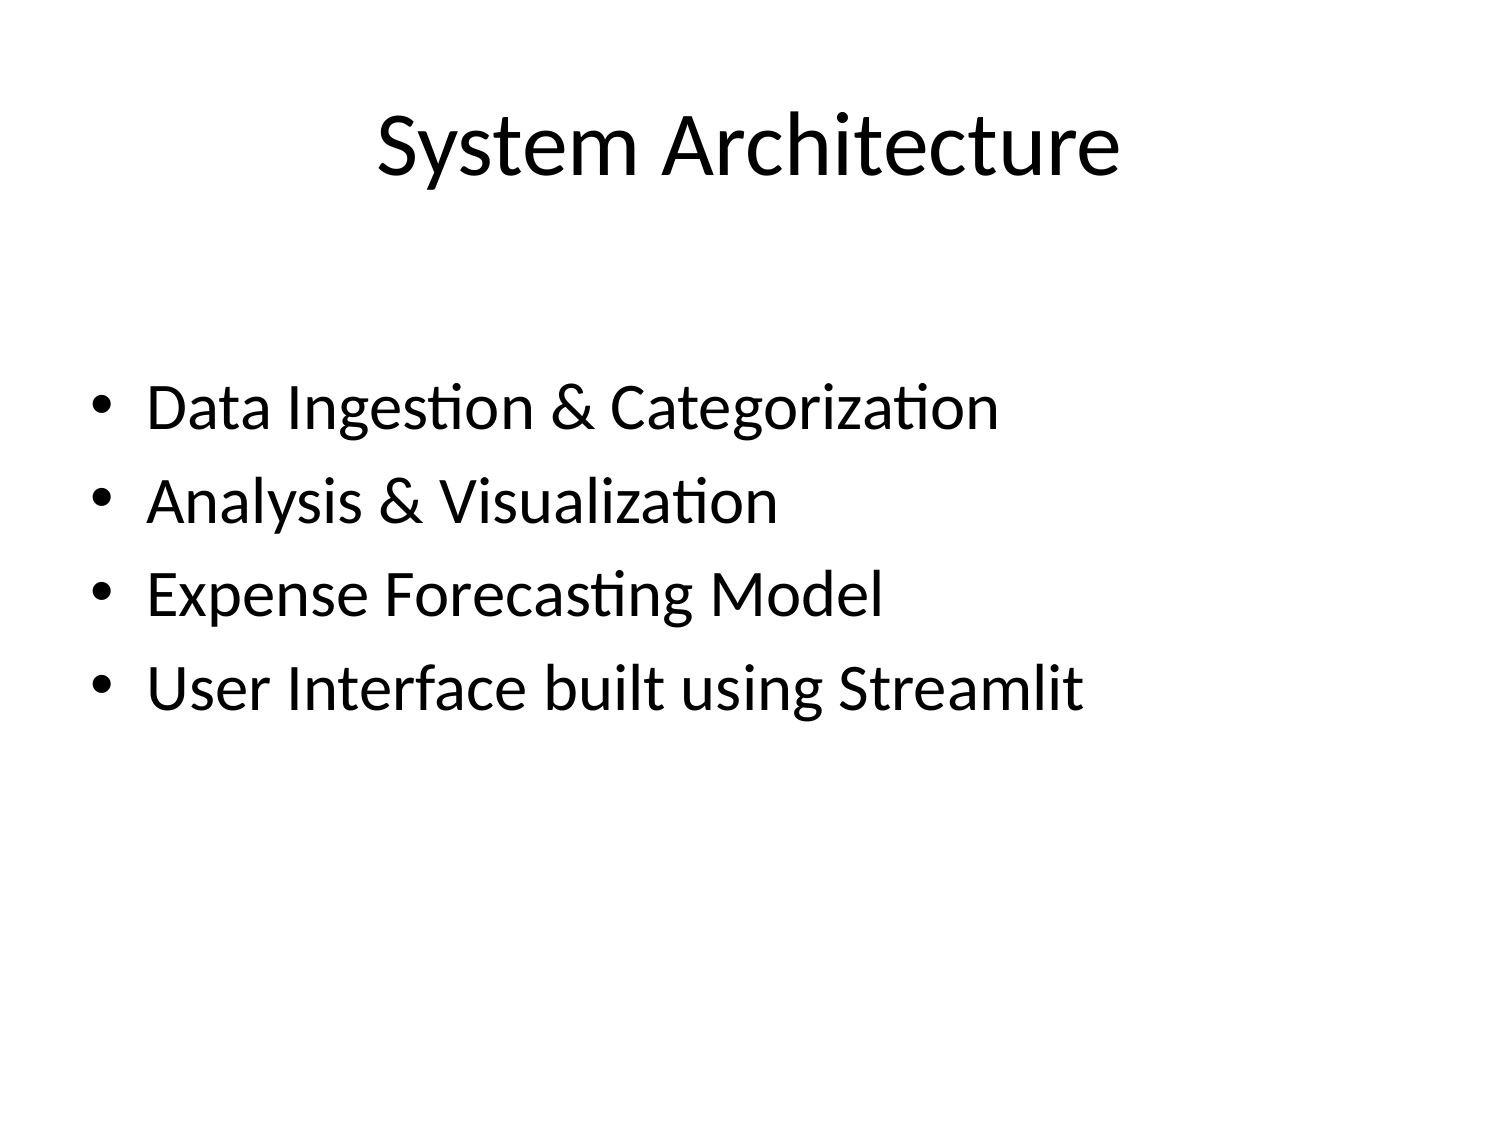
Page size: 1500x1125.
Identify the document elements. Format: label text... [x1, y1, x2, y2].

title System Architecture [75, 45, 1425, 233]
list Data Ingestion & Categorization Analysis & Visualization Expense Forecasting Model User Interface built using Streamlit [75, 262, 1425, 1005]
